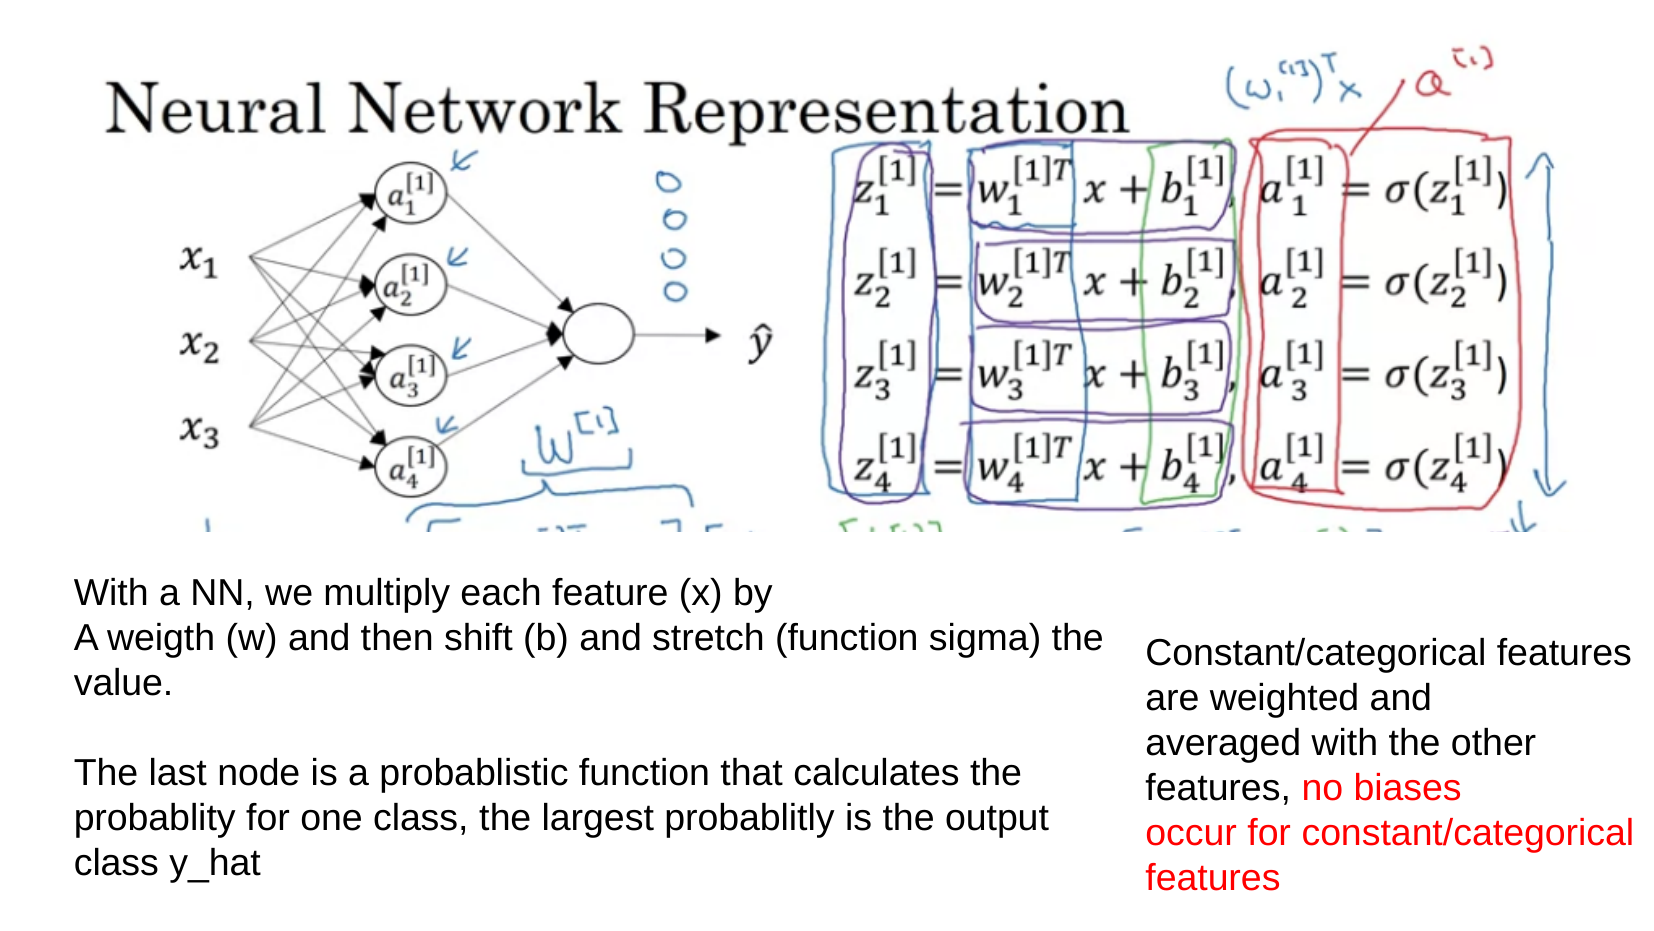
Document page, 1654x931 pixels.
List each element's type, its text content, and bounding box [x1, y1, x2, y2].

text_box Constant/categorical features are weighted and averaged with the other features, no biases occur for constant/categorical features [1130, 620, 1654, 887]
text_box With a NN, we multiply each feature (x) by A weigth (w) and then shift (b) and stretch (function sigma) the value. The last node is a probablistic function that calculates the probablity for one class, the largest probablitly is the output class y_hat [59, 561, 1122, 870]
picture [94, 29, 1597, 532]
